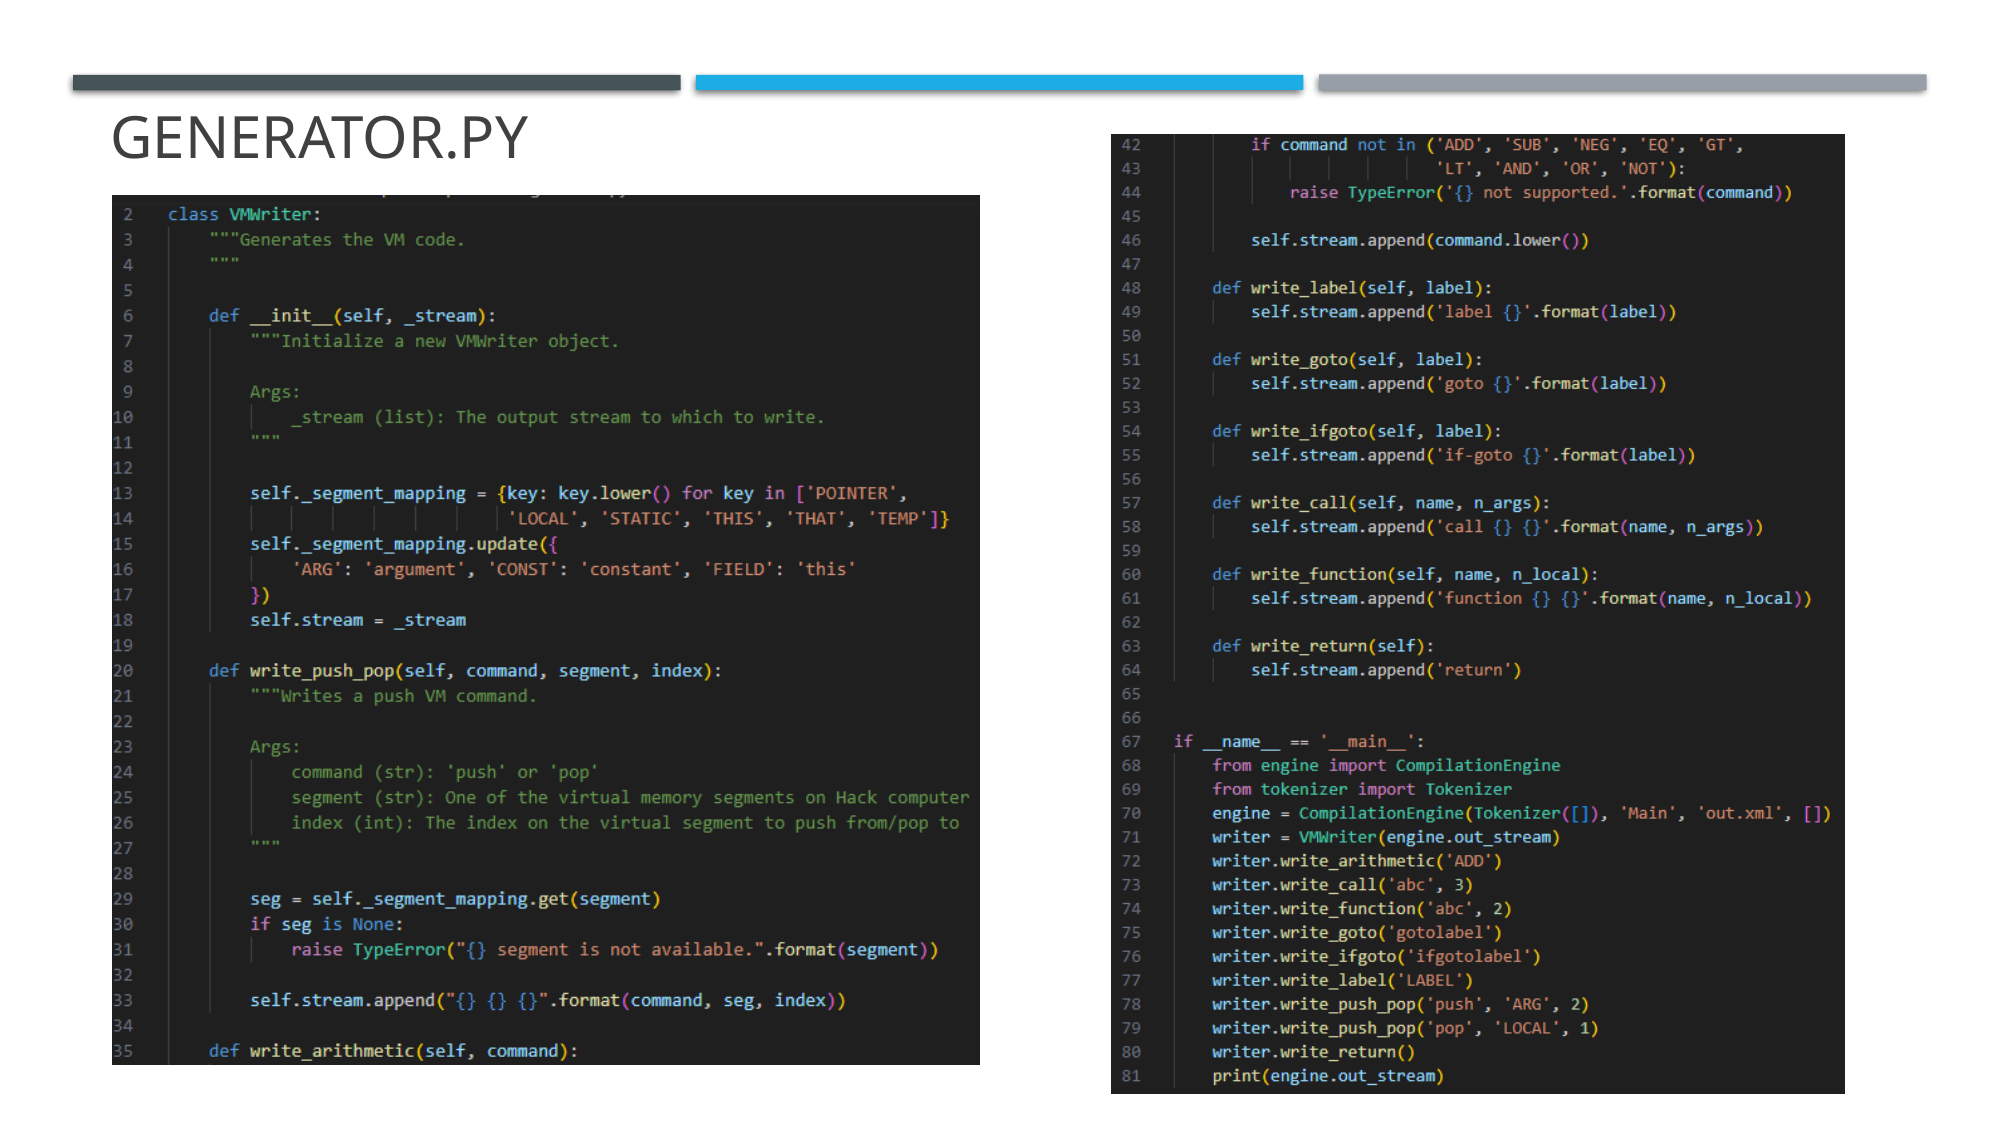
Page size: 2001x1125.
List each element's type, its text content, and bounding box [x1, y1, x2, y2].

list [111, 194, 980, 1066]
title generator.py [95, 76, 1905, 178]
picture [1110, 133, 1845, 1094]
